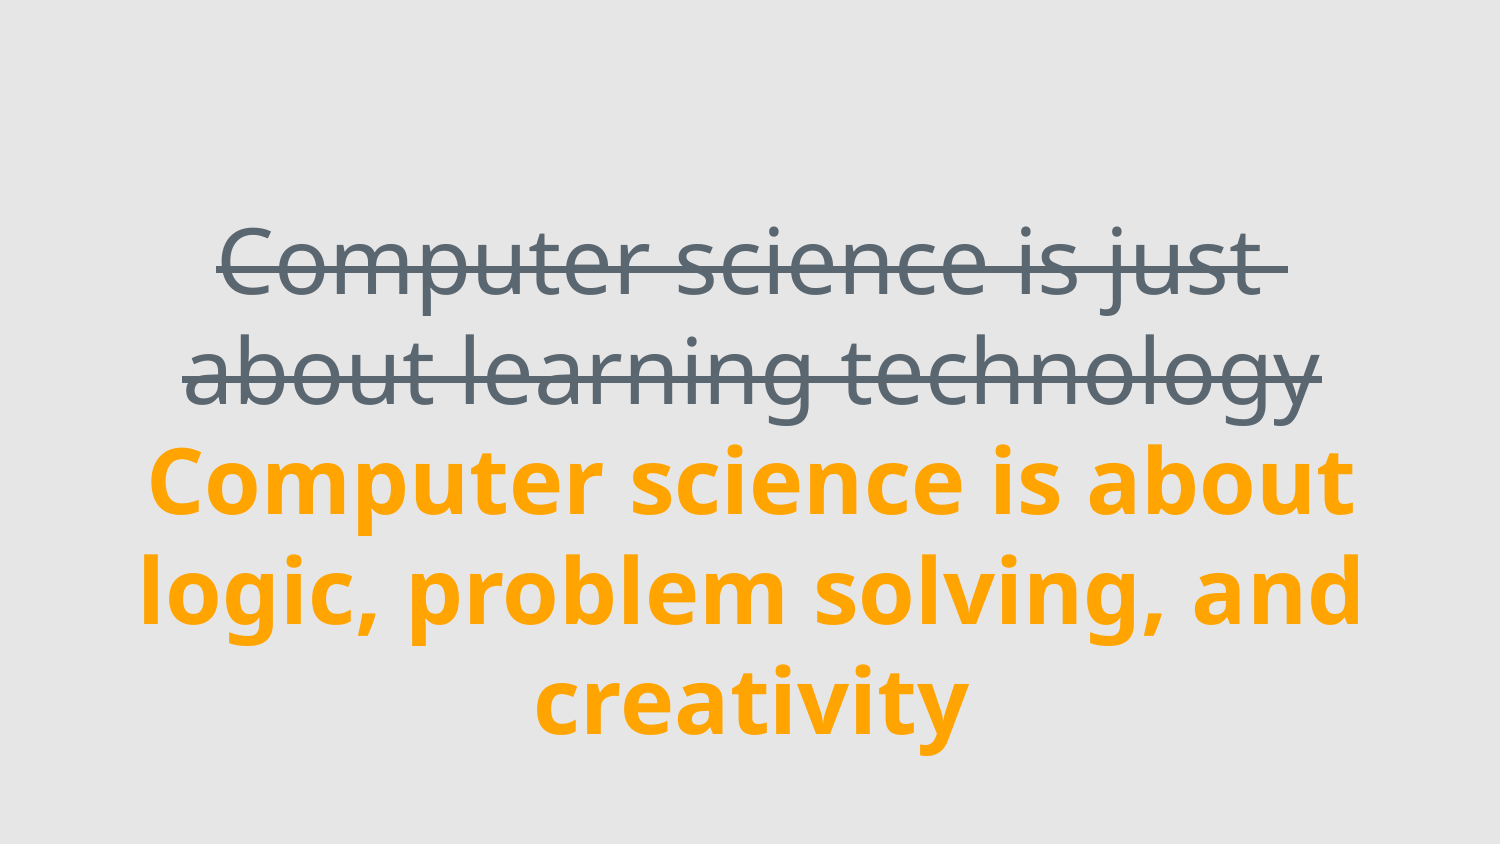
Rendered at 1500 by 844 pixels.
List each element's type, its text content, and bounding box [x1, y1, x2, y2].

text_box Computer science is just about learning technology Computer science is about logic, problem solving, and creativity [77, 195, 1427, 761]
